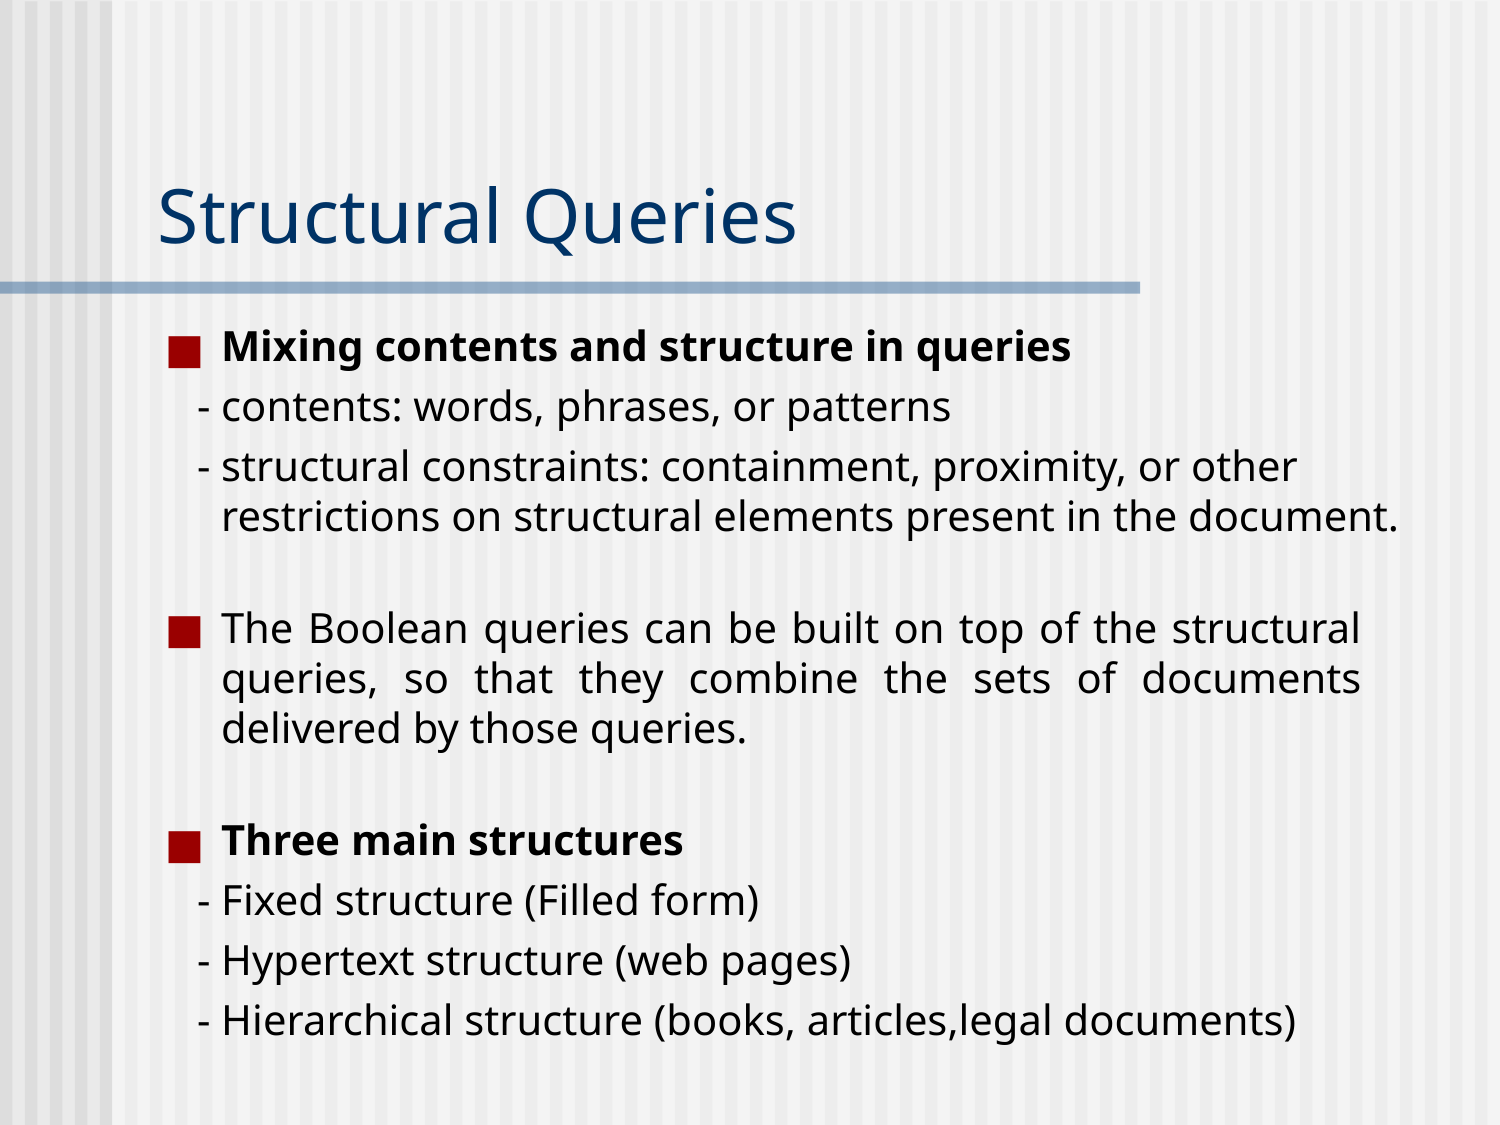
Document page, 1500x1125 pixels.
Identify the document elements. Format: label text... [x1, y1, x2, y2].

title Structural Queries [142, 63, 1482, 267]
list Mixing contents and structure in queries - contents: words, phrases, or patterns - structural constraints: containment, proximity, or other restrictions on structural elements present in the document. The Boolean queries can be built on top of the structural queries, so that they combine the sets of documents delivered by those queries. Three main structures - Fixed structure (Filled form) - Hypertext structure (web pages) - Hierarchical structure (books, articles,legal documents) [149, 312, 1481, 1000]
